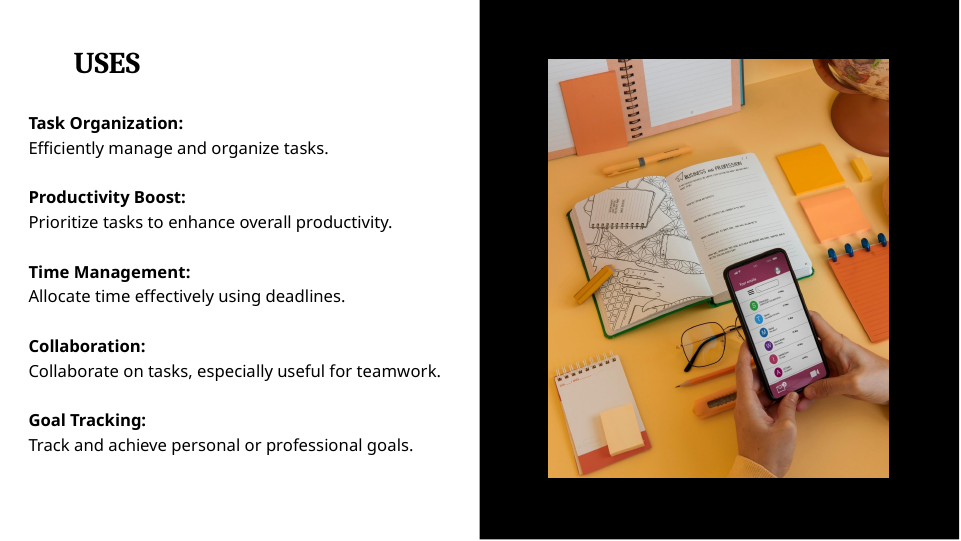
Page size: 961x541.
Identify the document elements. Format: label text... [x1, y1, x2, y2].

text_box Task Organization: Efficiently manage and organize tasks. Productivity Boost: Prioritize tasks to enhance overall productivity. Time Management: Allocate time effectively using deadlines. Collaboration: Collaborate on tasks, especially useful for teamwork. Goal Tracking: Track and achieve personal or professional goals. [26, 107, 452, 455]
title USES [71, 40, 407, 107]
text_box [479, 0, 960, 540]
